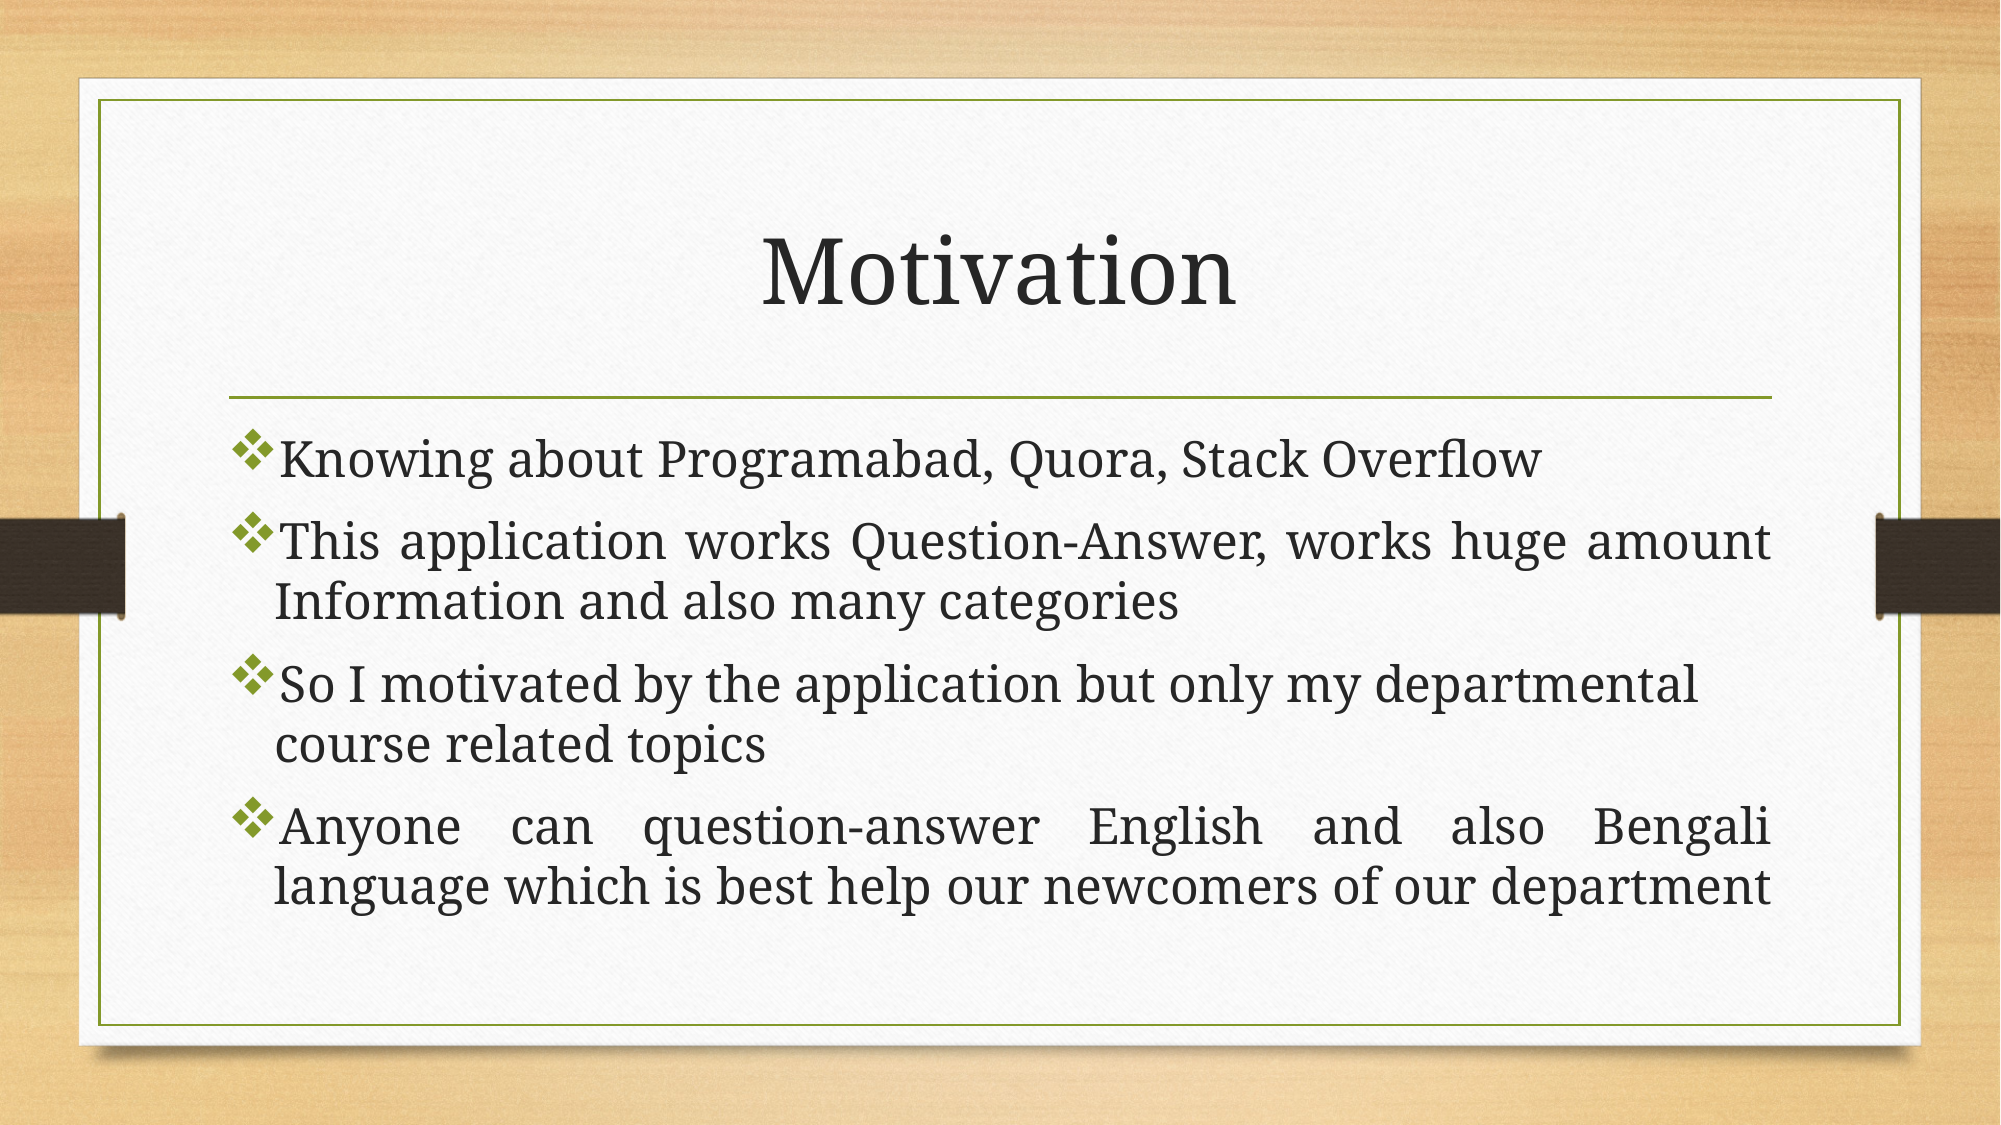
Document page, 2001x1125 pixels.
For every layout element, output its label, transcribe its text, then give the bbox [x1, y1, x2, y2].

list Knowing about Programabad, Quora, Stack Overflow This application works Question-Answer, works huge amount Information and also many categories So I motivated by the application but only my departmental course related topics Anyone can question-answer English and also Bengali language which is best help our newcomers of our department [212, 419, 1788, 964]
picture [0, 0, 2001, 1125]
title Motivation [212, 161, 1788, 375]
